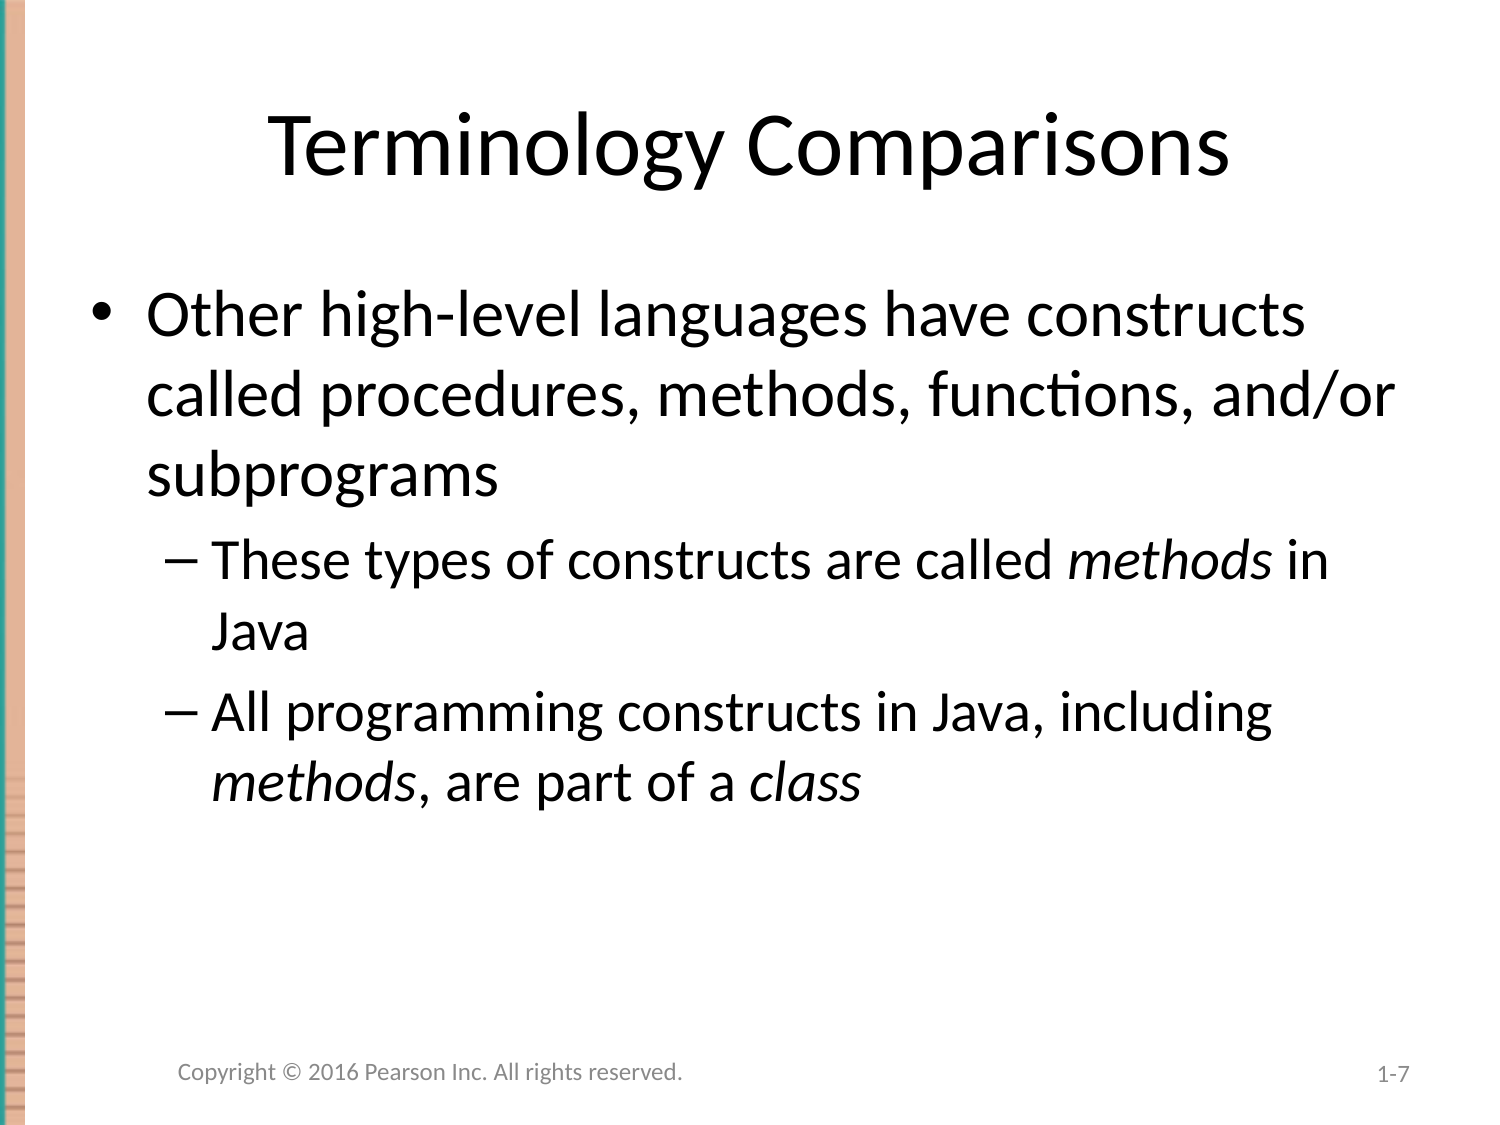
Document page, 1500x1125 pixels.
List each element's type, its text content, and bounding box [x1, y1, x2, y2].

list Other high-level languages have constructs called procedures, methods, functions, and/or subprograms These types of constructs are called methods in Java All programming constructs in Java, including methods, are part of a class [75, 262, 1425, 1005]
footer Copyright © 2016 Pearson Inc. All rights reserved. [75, 1040, 788, 1100]
picture [0, 0, 25, 1125]
title Terminology Comparisons [75, 45, 1425, 233]
slide_number 1-7 [1074, 1042, 1425, 1103]
